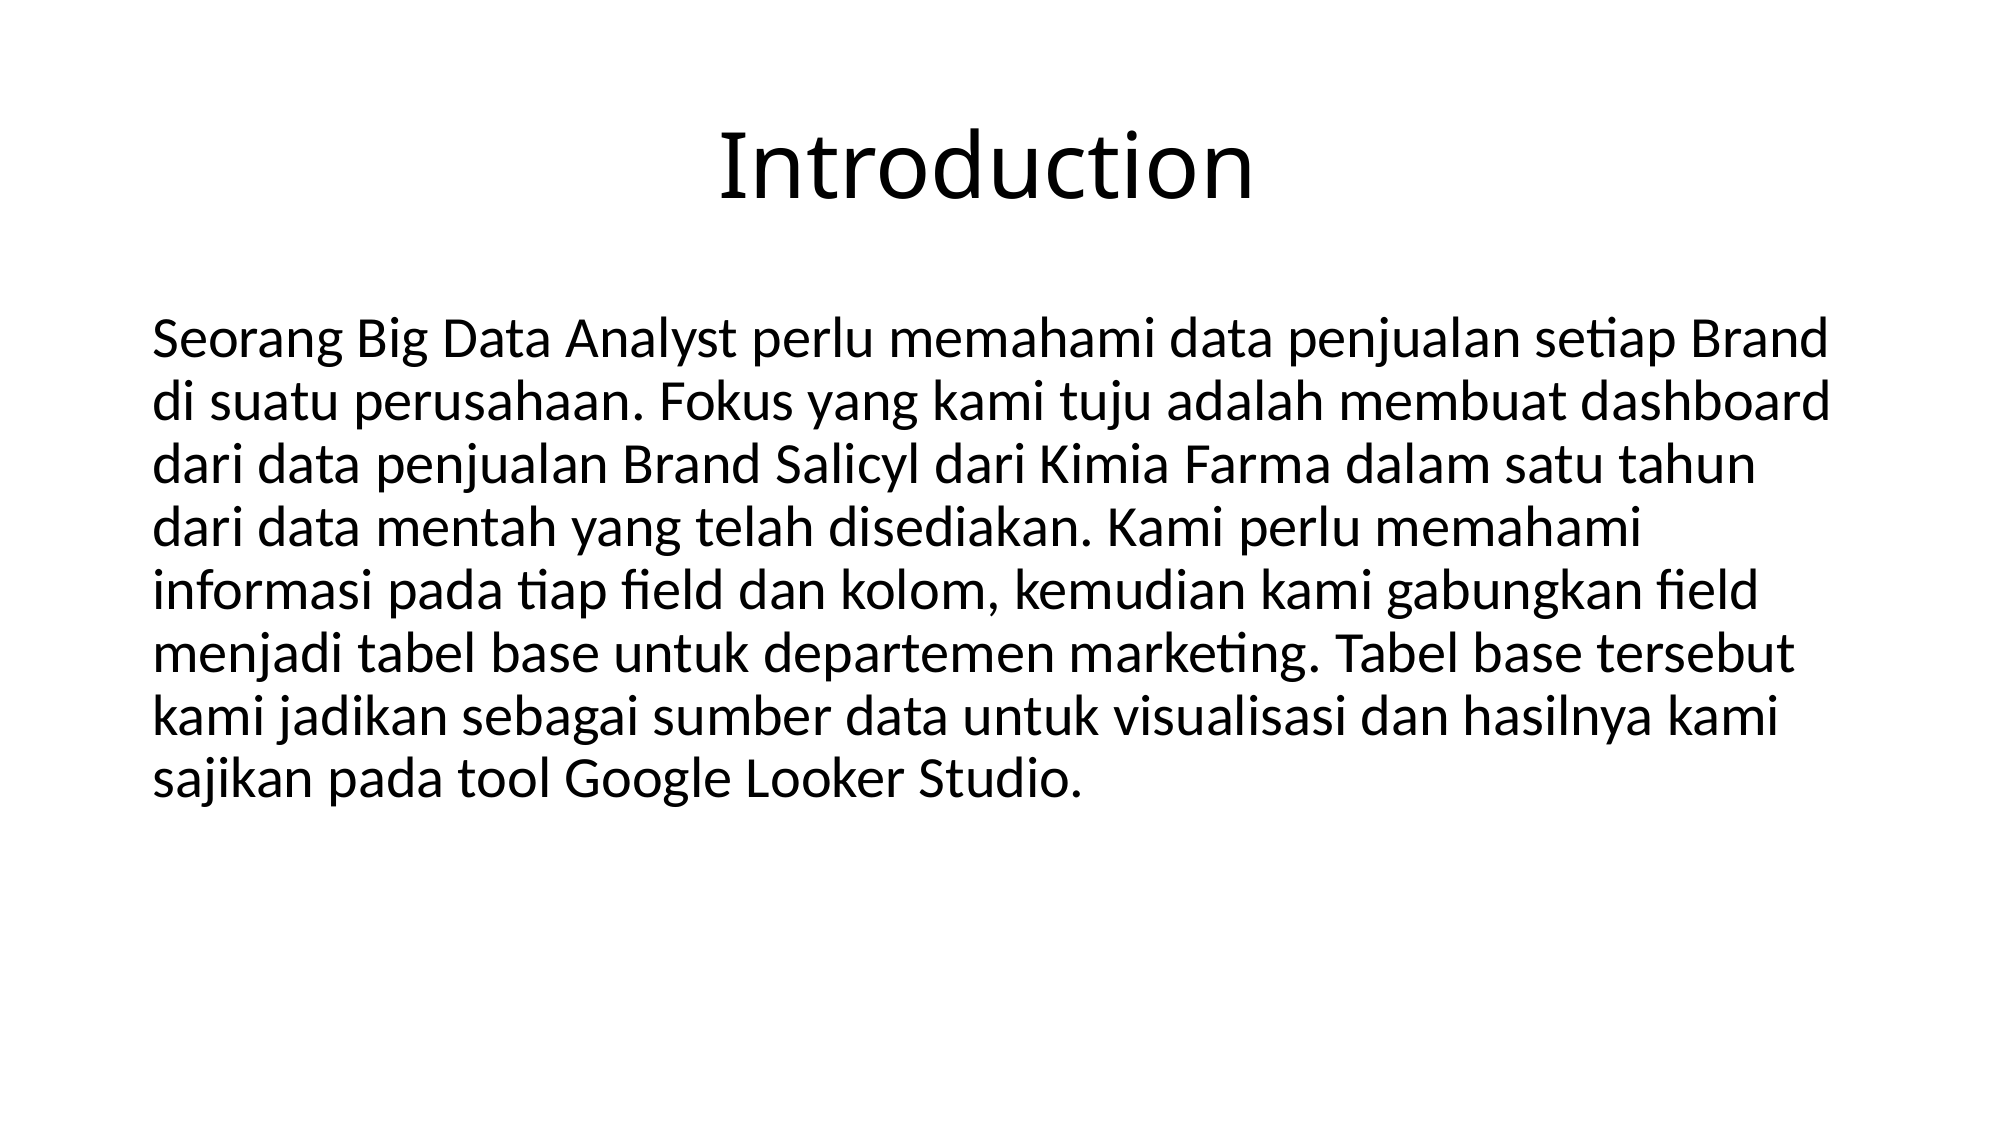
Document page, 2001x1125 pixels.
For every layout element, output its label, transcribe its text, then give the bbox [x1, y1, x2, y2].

list Seorang Big Data Analyst perlu memahami data penjualan setiap Brand di suatu perusahaan. Fokus yang kami tuju adalah membuat dashboard dari data penjualan Brand Salicyl dari Kimia Farma dalam satu tahun dari data mentah yang telah disediakan. Kami perlu memahami informasi pada tiap field dan kolom, kemudian kami gabungkan field menjadi tabel base untuk departemen marketing. Tabel base tersebut kami jadikan sebagai sumber data untuk visualisasi dan hasilnya kami sajikan pada tool Google Looker Studio. [137, 299, 1863, 1014]
title Introduction [137, 59, 1863, 278]
